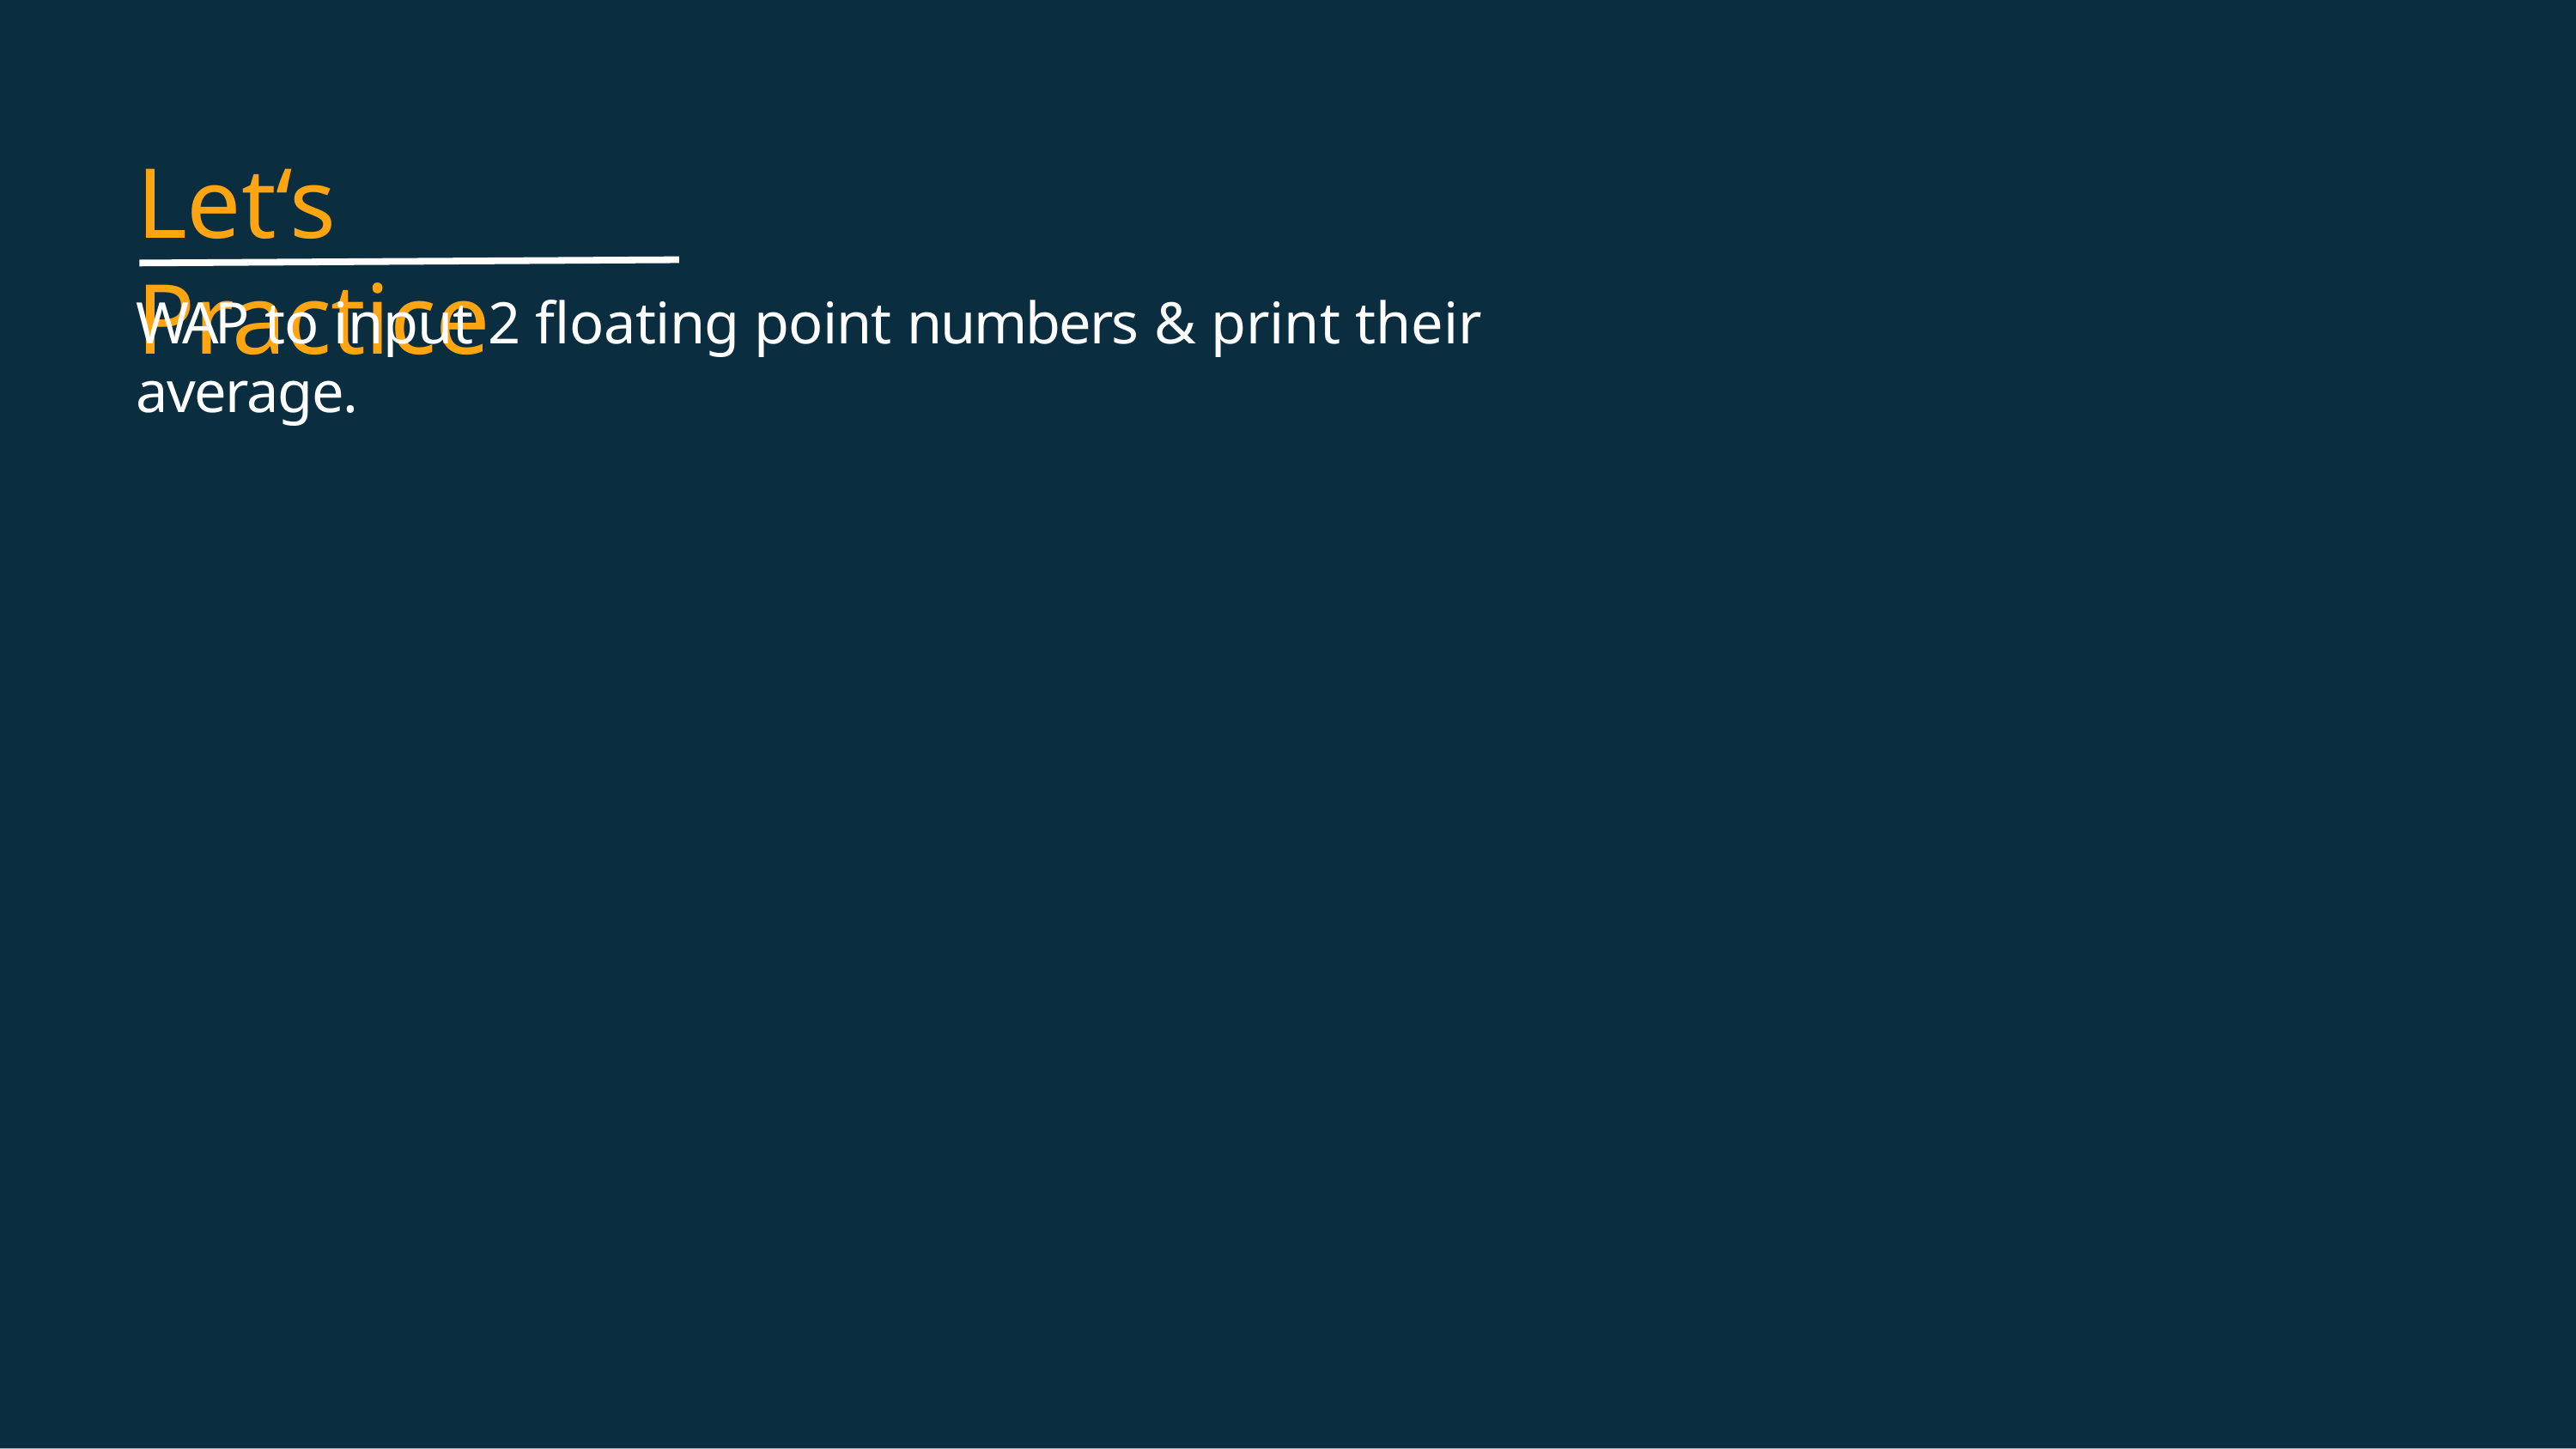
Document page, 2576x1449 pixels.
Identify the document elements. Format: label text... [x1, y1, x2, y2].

text_box WAP to input 2 floating point numbers & print their average. [134, 284, 1580, 424]
title Let‘s Practice [135, 140, 684, 284]
